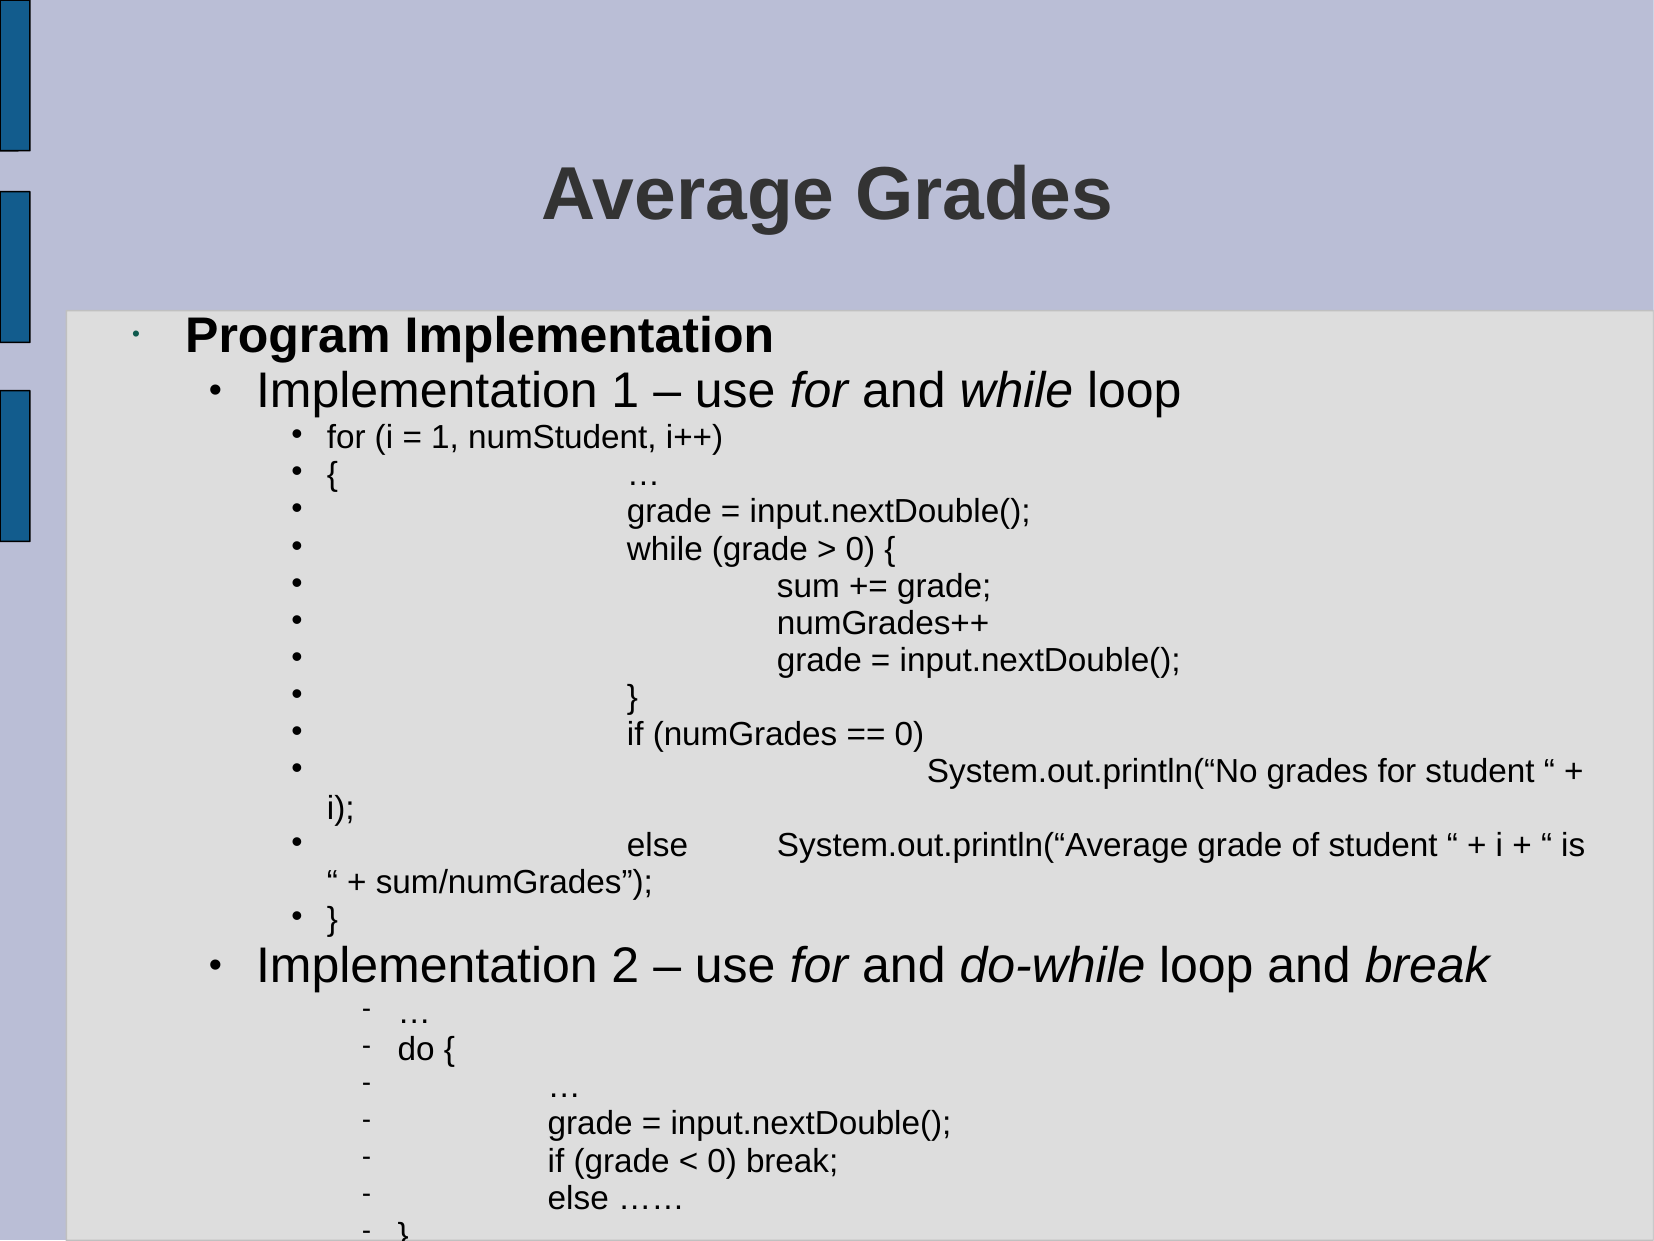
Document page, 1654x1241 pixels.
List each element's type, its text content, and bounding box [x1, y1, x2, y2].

list Program Implementation Implementation 1 – use for and while loop for (i = 1, numStudent, i++) { … grade = input.nextDouble(); while (grade > 0) { sum += grade; numGrades++ grade = input.nextDouble(); } if (numGrades == 0) System.out.println(“No grades for student “ + i); else System.out.println(“Average grade of student “ + i + “ is “ + sum/numGrades”); } Implementation 2 – use for and do-while loop and break … do { … grade = input.nextDouble(); if (grade < 0) break; else …… } ……. [114, 307, 1590, 1208]
title Average Grades [121, 91, 1534, 299]
